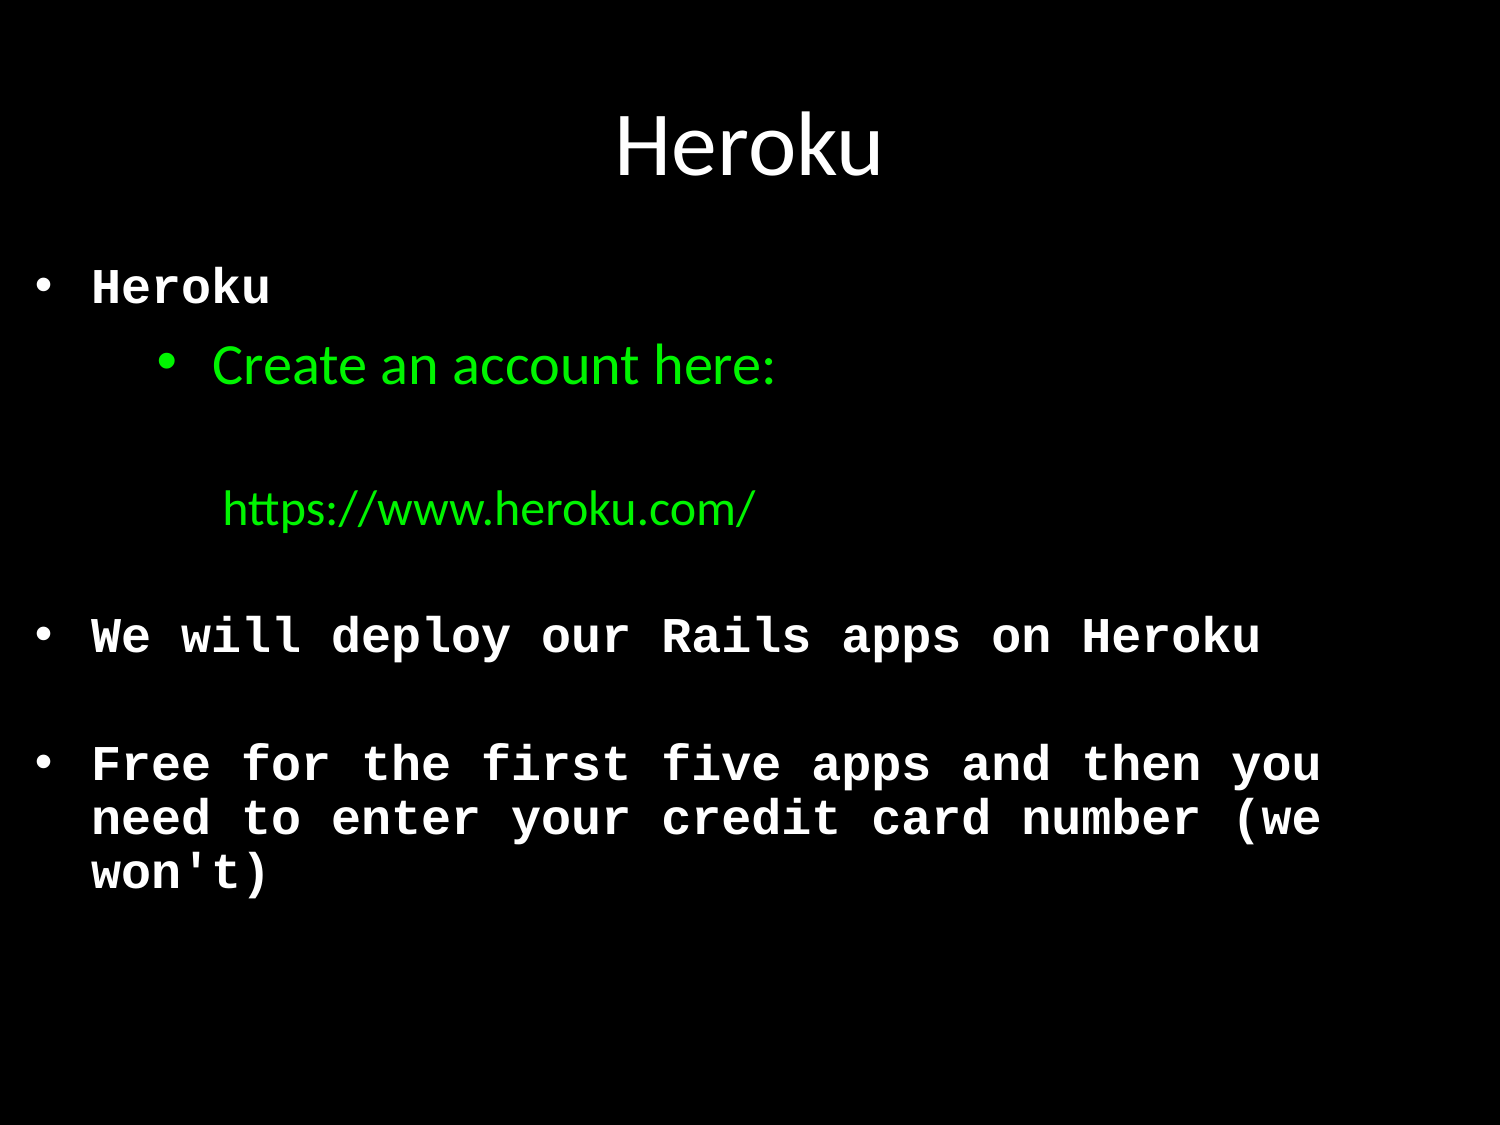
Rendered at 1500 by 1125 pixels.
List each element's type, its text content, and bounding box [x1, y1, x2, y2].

list Heroku Create an account here: https://www.heroku.com/ We will deploy our Rails apps on Heroku Free for the first five apps and then you need to enter your credit card number (we won't) [19, 252, 1477, 1104]
title Heroku [75, 45, 1425, 233]
